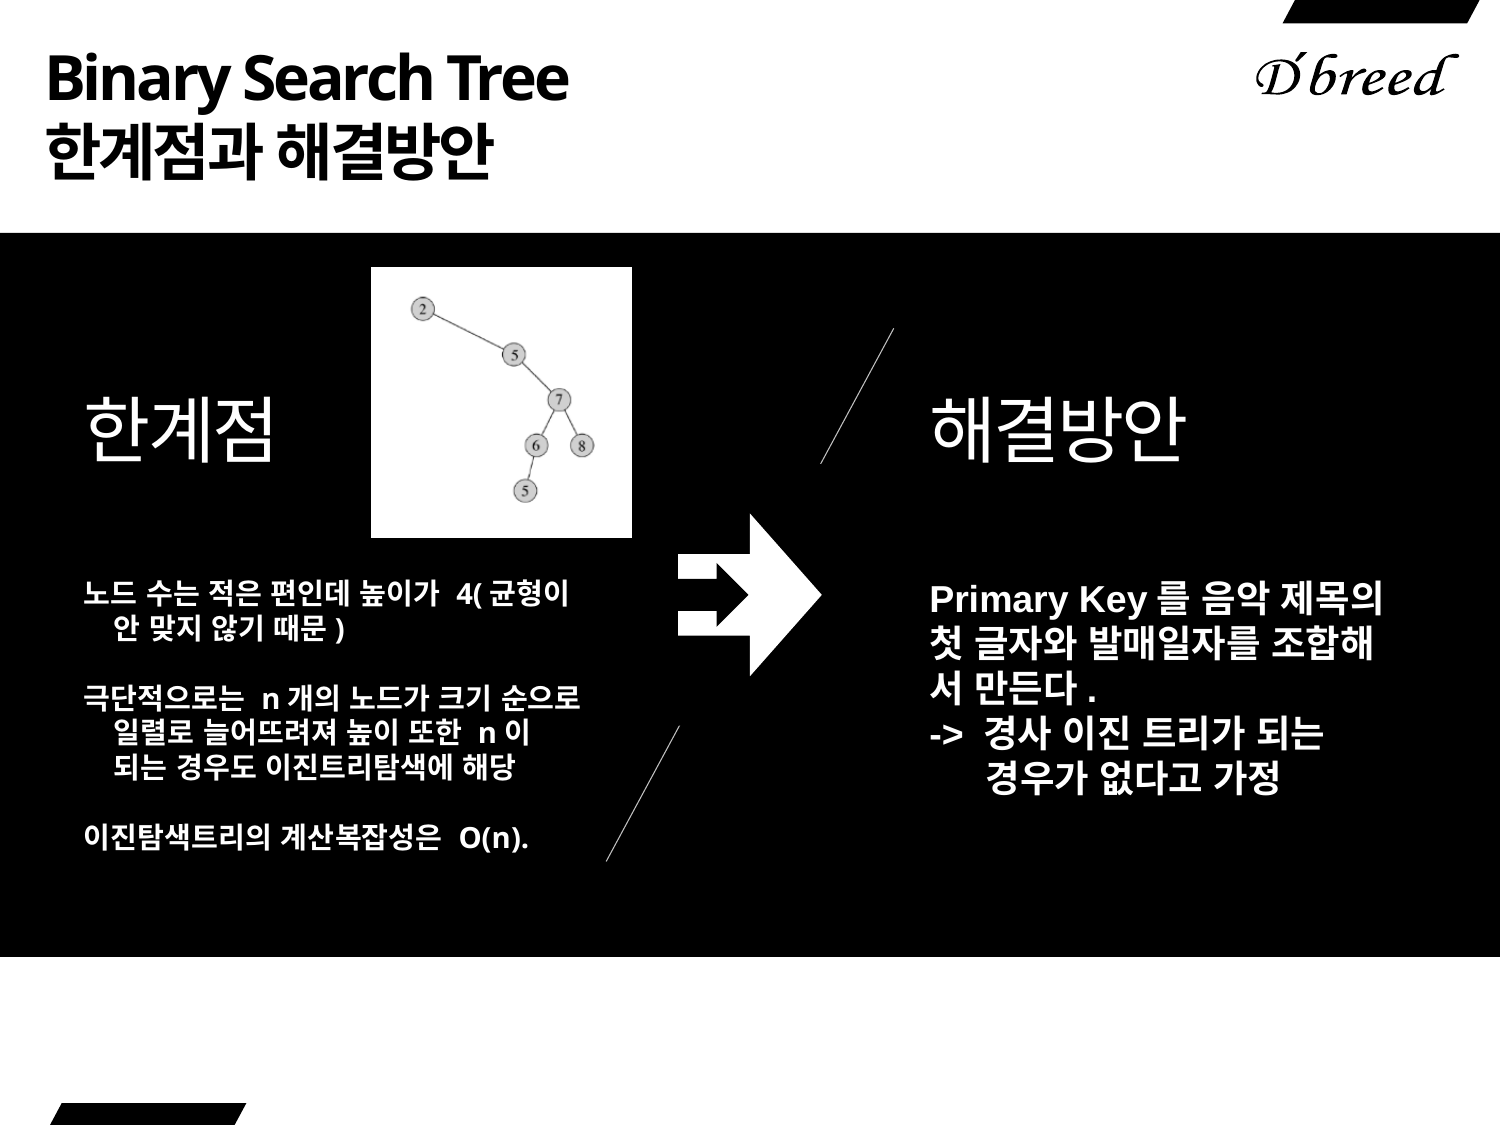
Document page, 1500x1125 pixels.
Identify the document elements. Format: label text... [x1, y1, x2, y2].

text_box Binary Search Tree 한계점과 해결방안 [29, 30, 1412, 196]
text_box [914, 377, 1500, 811]
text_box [632, 328, 894, 862]
picture [371, 267, 632, 538]
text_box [738, 513, 822, 677]
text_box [69, 377, 738, 901]
text_box [0, 232, 1500, 958]
